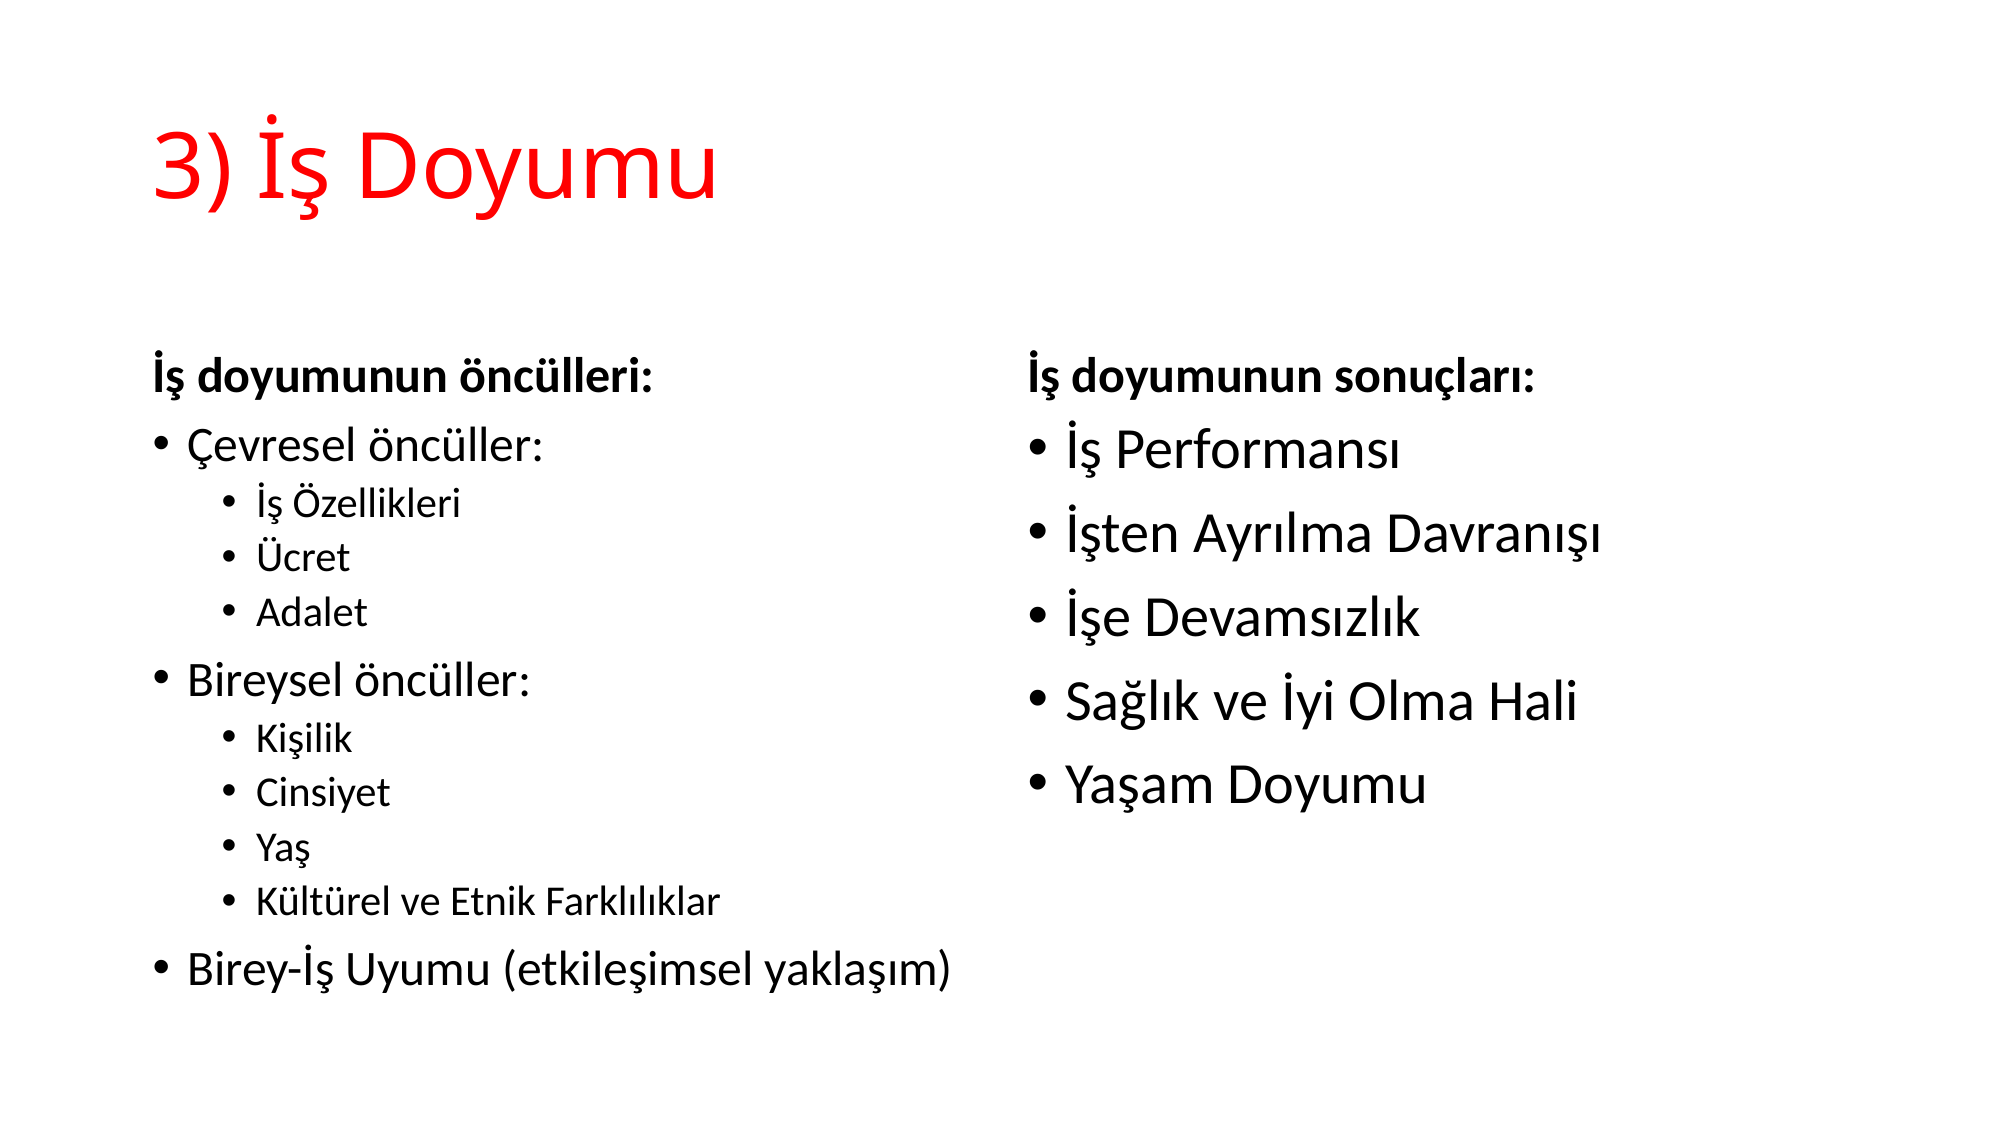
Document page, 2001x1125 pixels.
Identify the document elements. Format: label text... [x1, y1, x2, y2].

list İş doyumunun öncülleri: [137, 275, 984, 410]
list İş doyumunun sonuçları: [1012, 275, 1863, 410]
list İş Performansı İşten Ayrılma Davranışı İşe Devamsızlık Sağlık ve İyi Olma Hali Yaşam Doyumu [1012, 410, 1863, 1016]
title 3) İş Doyumu [137, 59, 1863, 278]
list Çevresel öncüller: İş Özellikleri Ücret Adalet Bireysel öncüller: Kişilik Cinsiyet Yaş Kültürel ve Etnik Farklılıklar Birey-İş Uyumu (etkileşimsel yaklaşım) [137, 410, 984, 1016]
